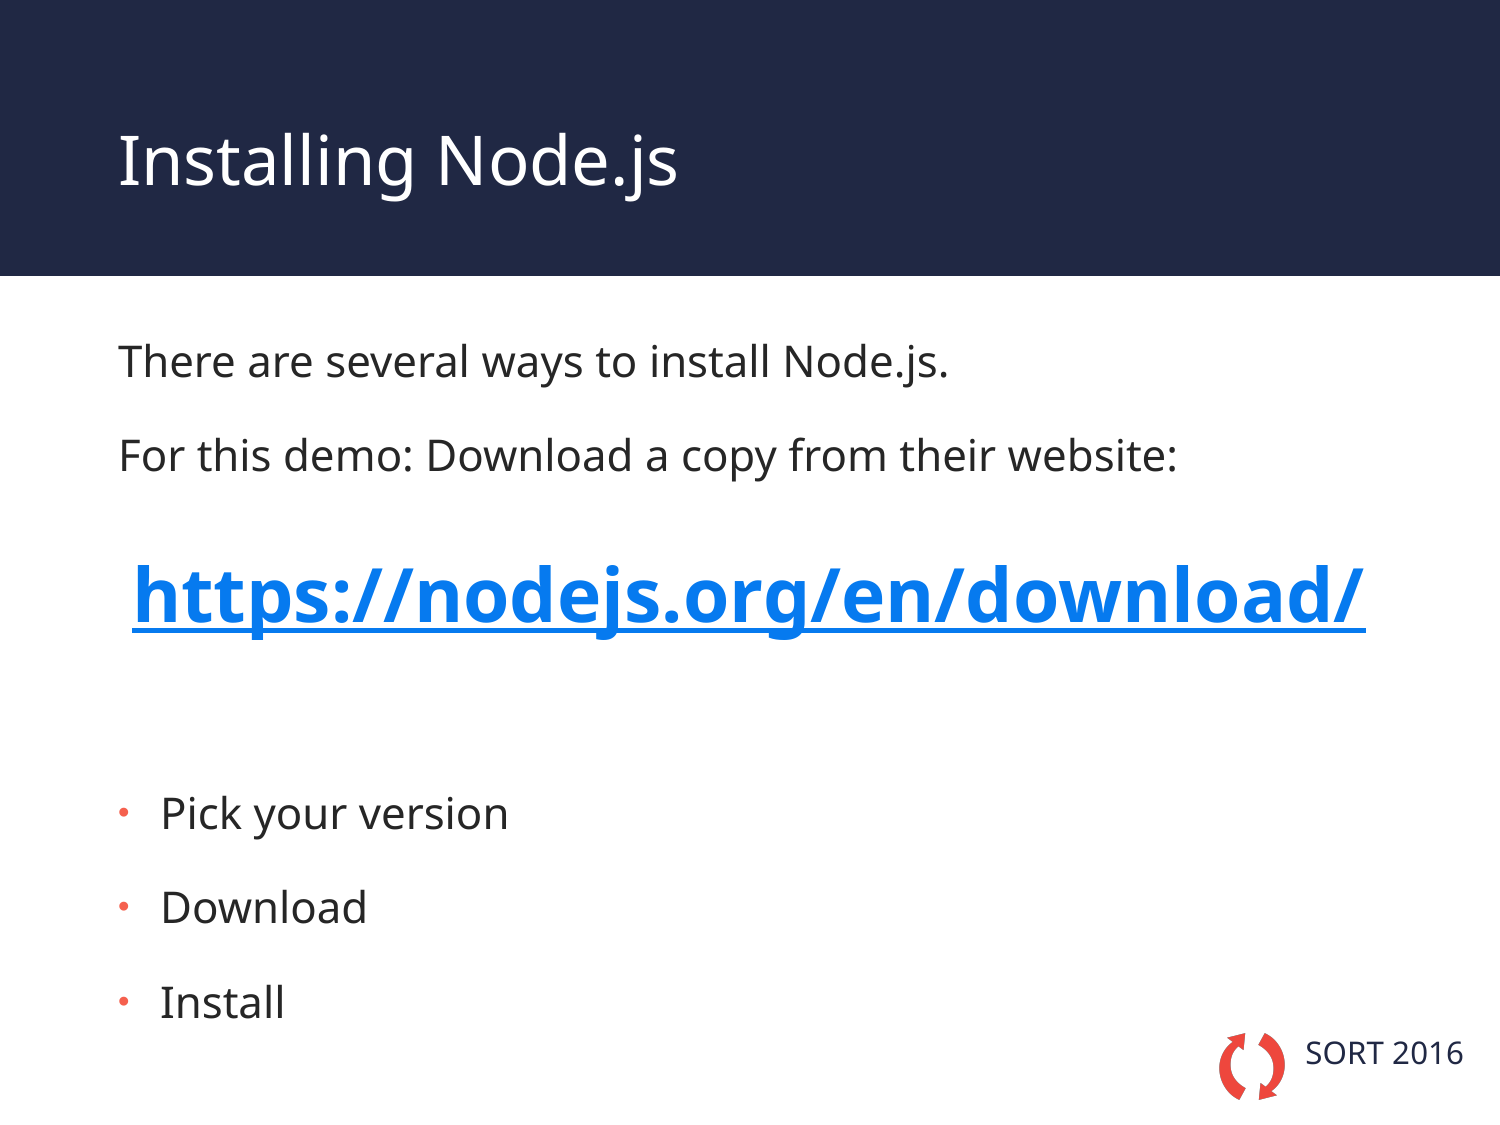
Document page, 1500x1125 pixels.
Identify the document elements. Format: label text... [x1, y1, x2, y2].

list There are several ways to install Node.js. For this demo: Download a copy from their website: https://nodejs.org/en/download/ Pick your version Download Install [103, 299, 1397, 1015]
picture [1215, 1030, 1289, 1103]
title Installing Node.js [103, 58, 1397, 269]
